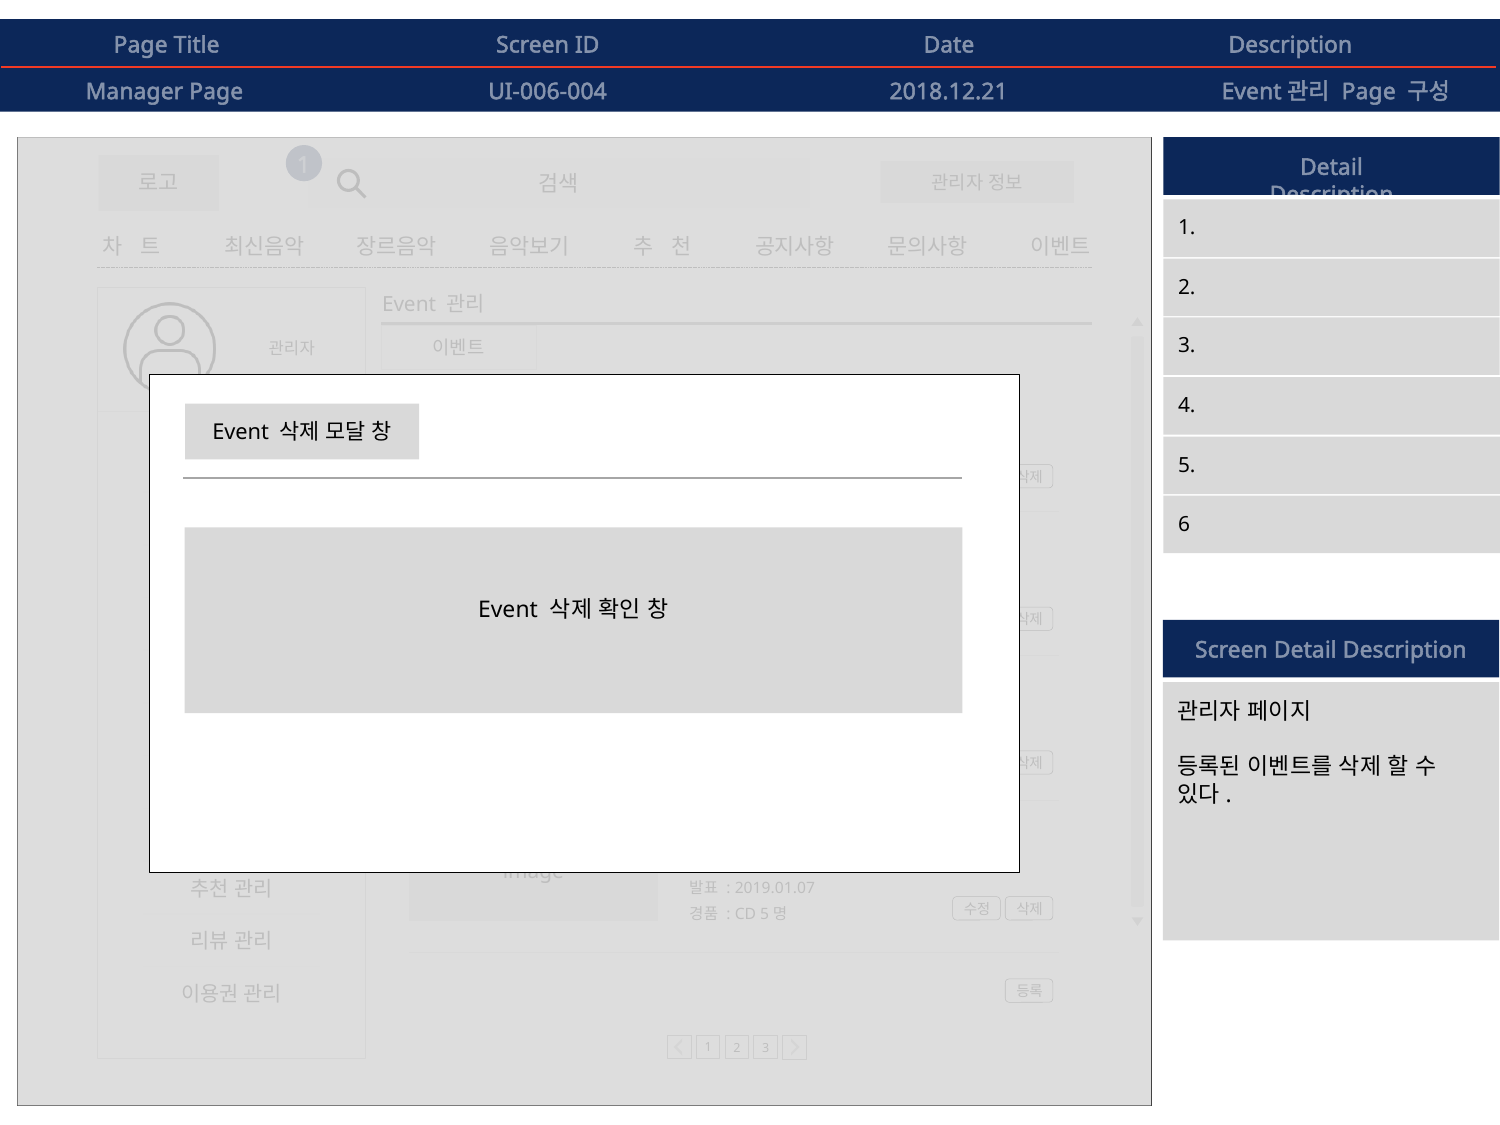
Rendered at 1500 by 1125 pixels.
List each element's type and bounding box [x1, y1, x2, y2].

text_box [1163, 436, 1500, 554]
text_box [1163, 136, 1500, 196]
text_box [1162, 619, 1500, 678]
text_box [0, 17, 1500, 114]
text_box [15, 135, 1500, 1108]
text_box [1161, 680, 1500, 943]
